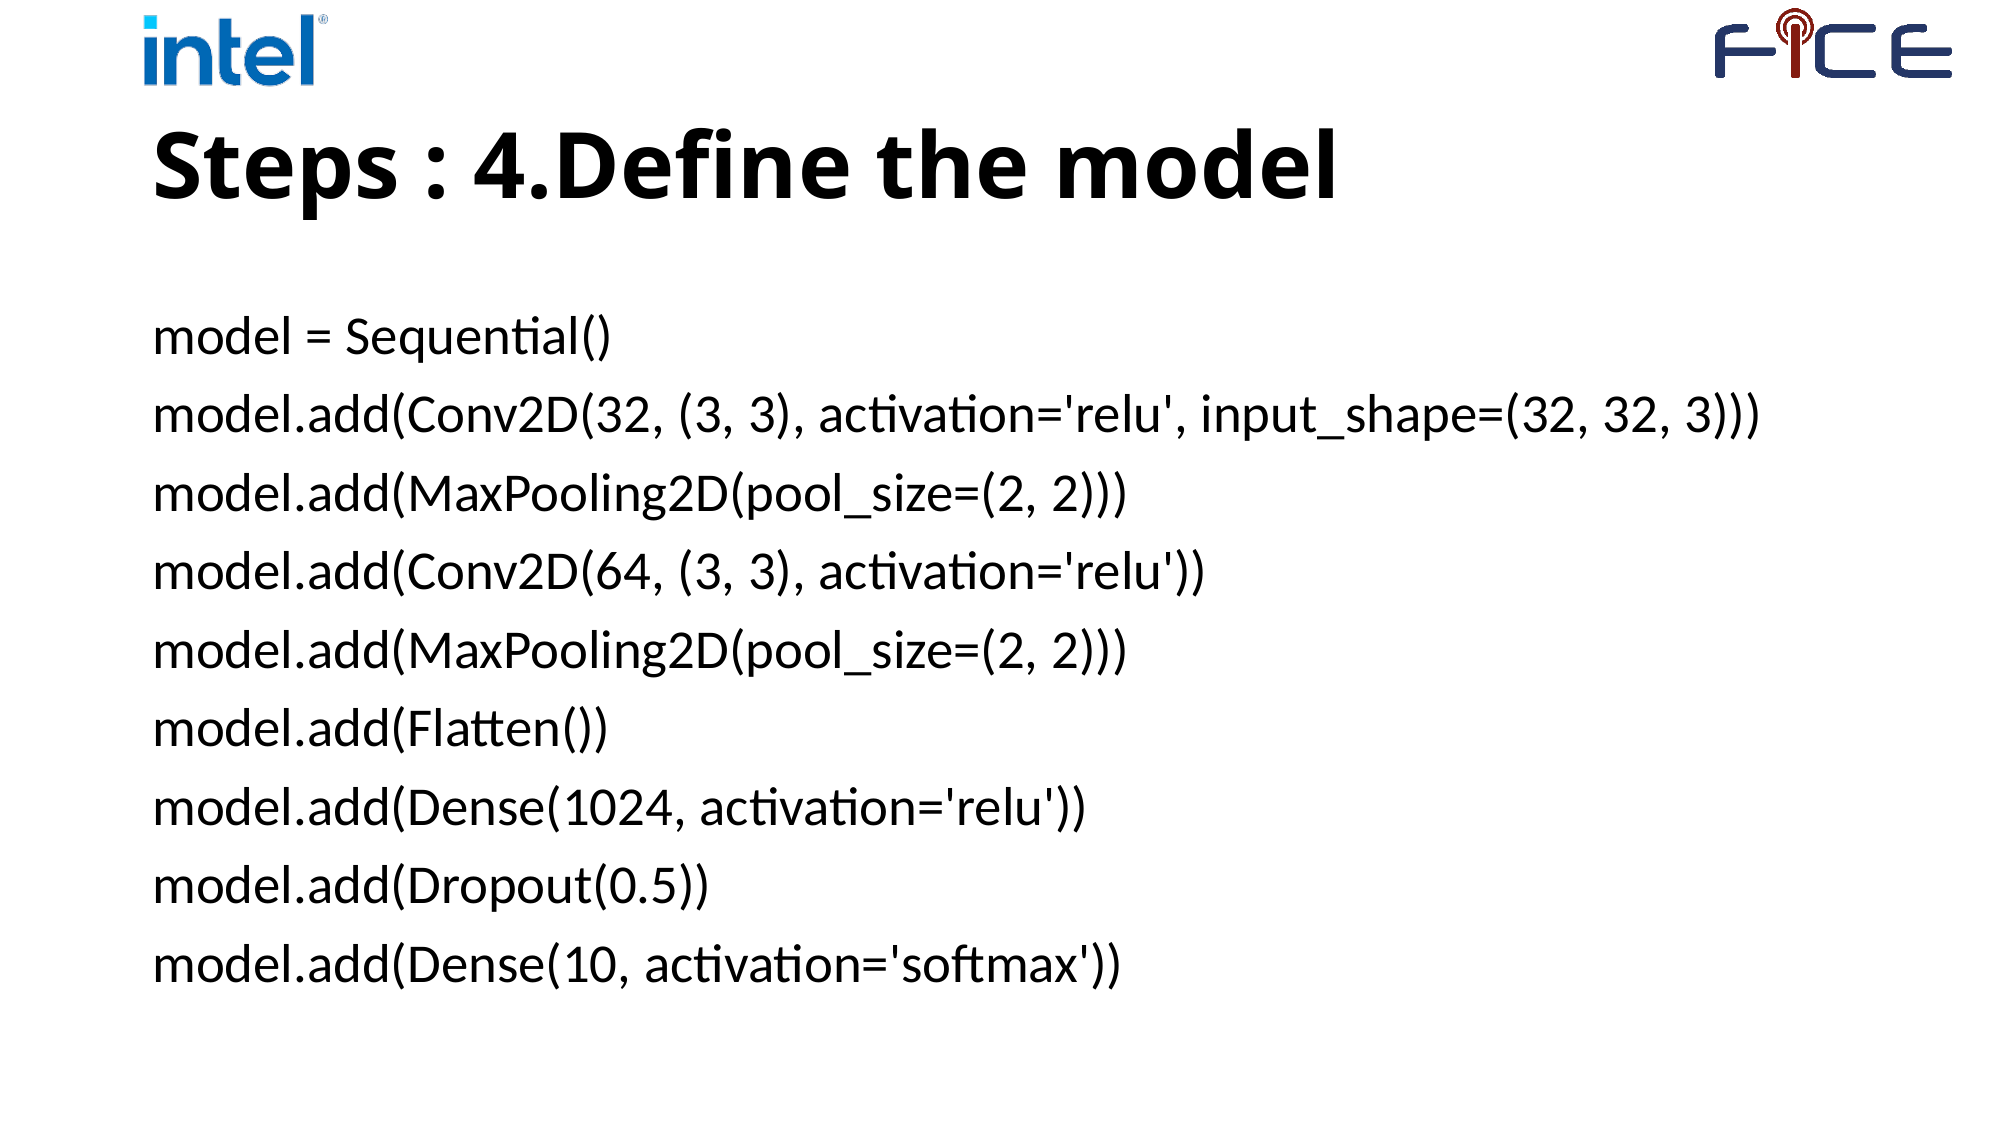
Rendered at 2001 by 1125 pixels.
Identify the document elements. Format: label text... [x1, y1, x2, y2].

picture [137, 8, 338, 59]
title Steps : 4.Define the model [137, 59, 1863, 278]
picture [1715, 8, 1952, 78]
list model = Sequential() model.add(Conv2D(32, (3, 3), activation='relu', input_shape=(32, 32, 3))) model.add(MaxPooling2D(pool_size=(2, 2))) model.add(Conv2D(64, (3, 3), activation='relu')) model.add(MaxPooling2D(pool_size=(2, 2))) model.add(Flatten()) model.add(Dense(1024, activation='relu')) model.add(Dropout(0.5)) model.add(Dense(10, activation='softmax')) [137, 299, 1863, 1014]
